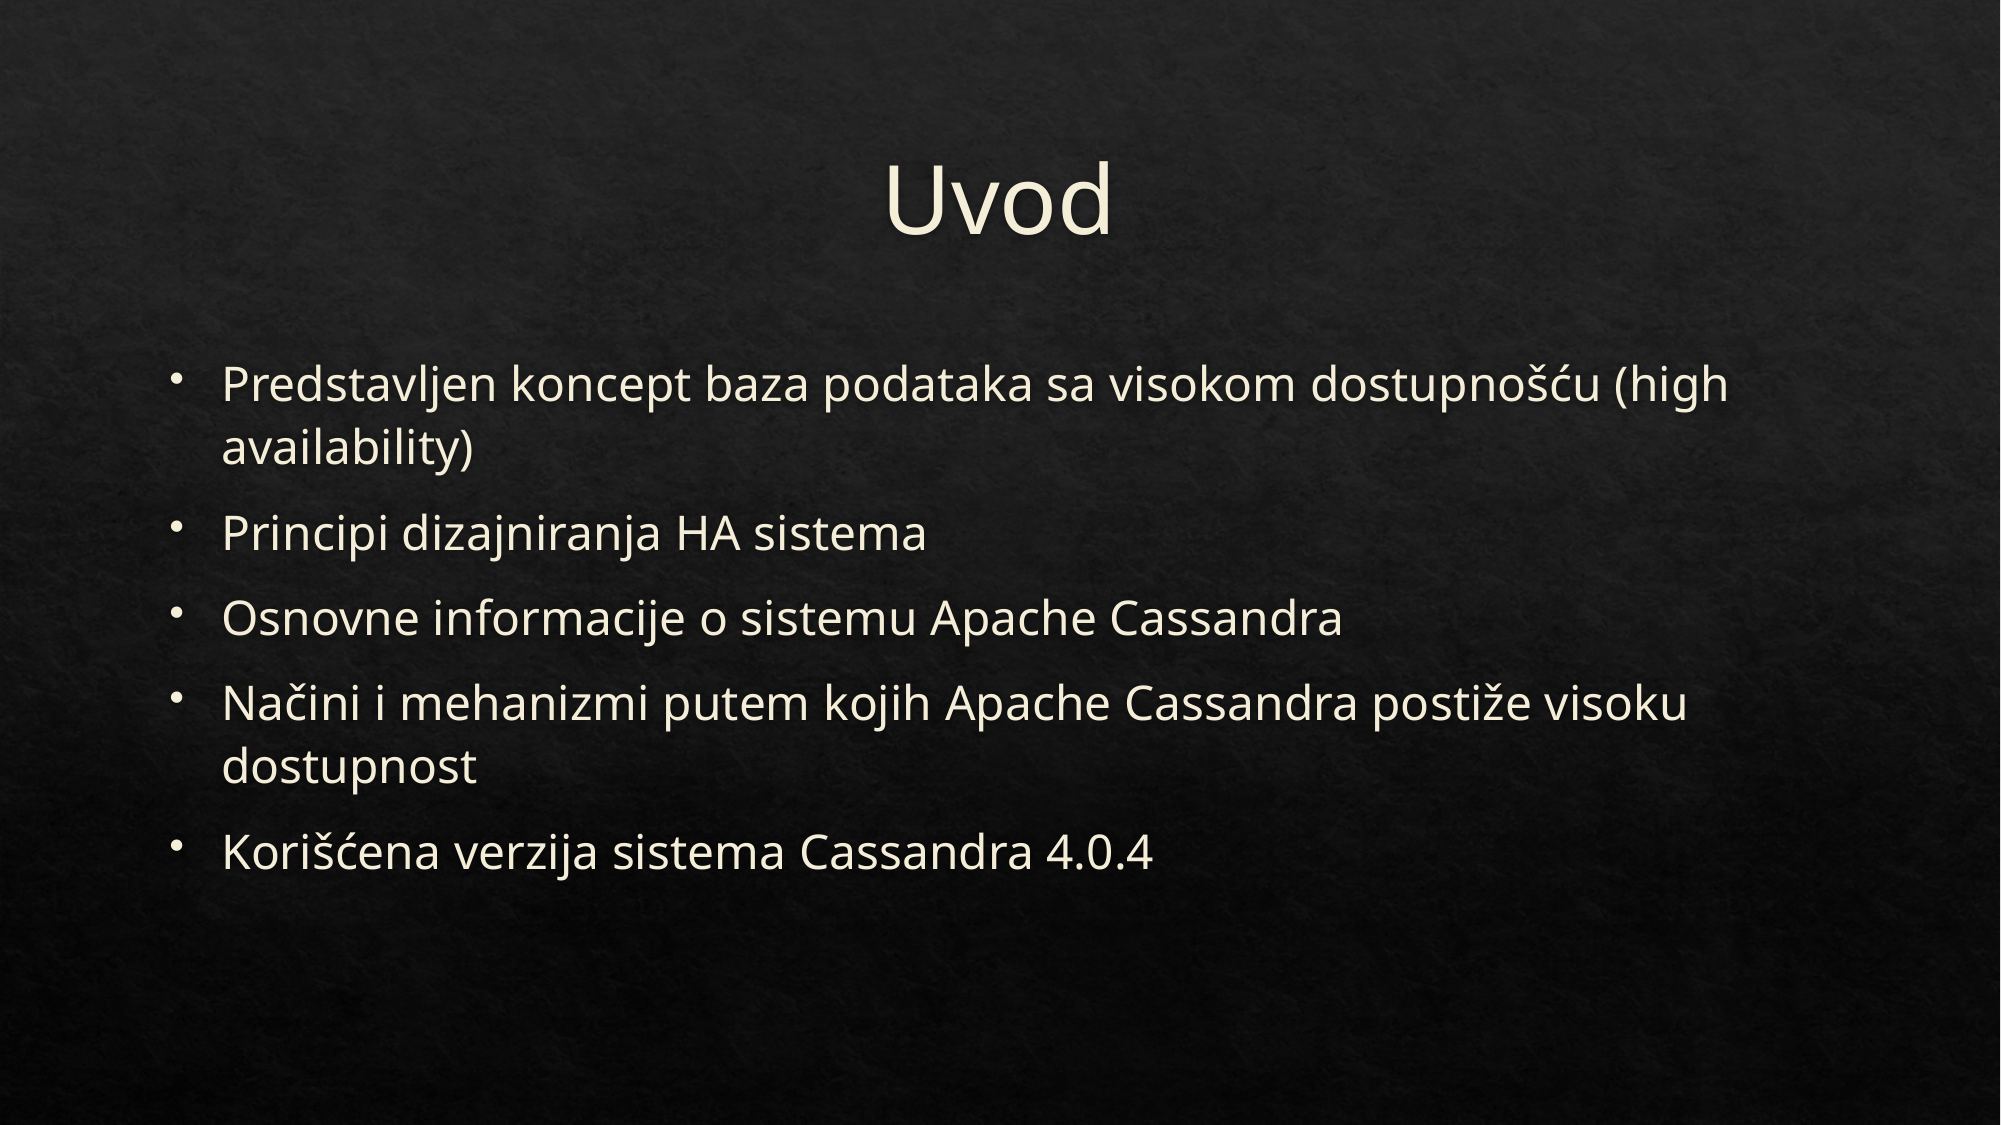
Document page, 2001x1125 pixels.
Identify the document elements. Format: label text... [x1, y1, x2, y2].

title Uvod [149, 99, 1849, 307]
list Predstavljen koncept baza podataka sa visokom dostupnošću (high availability) Principi dizajniranja HA sistema Osnovne informacije o sistemu Apache Cassandra Načini i mehanizmi putem kojih Apache Cassandra postiže visoku dostupnost Korišćena verzija sistema Cassandra 4.0.4 [149, 340, 1849, 950]
